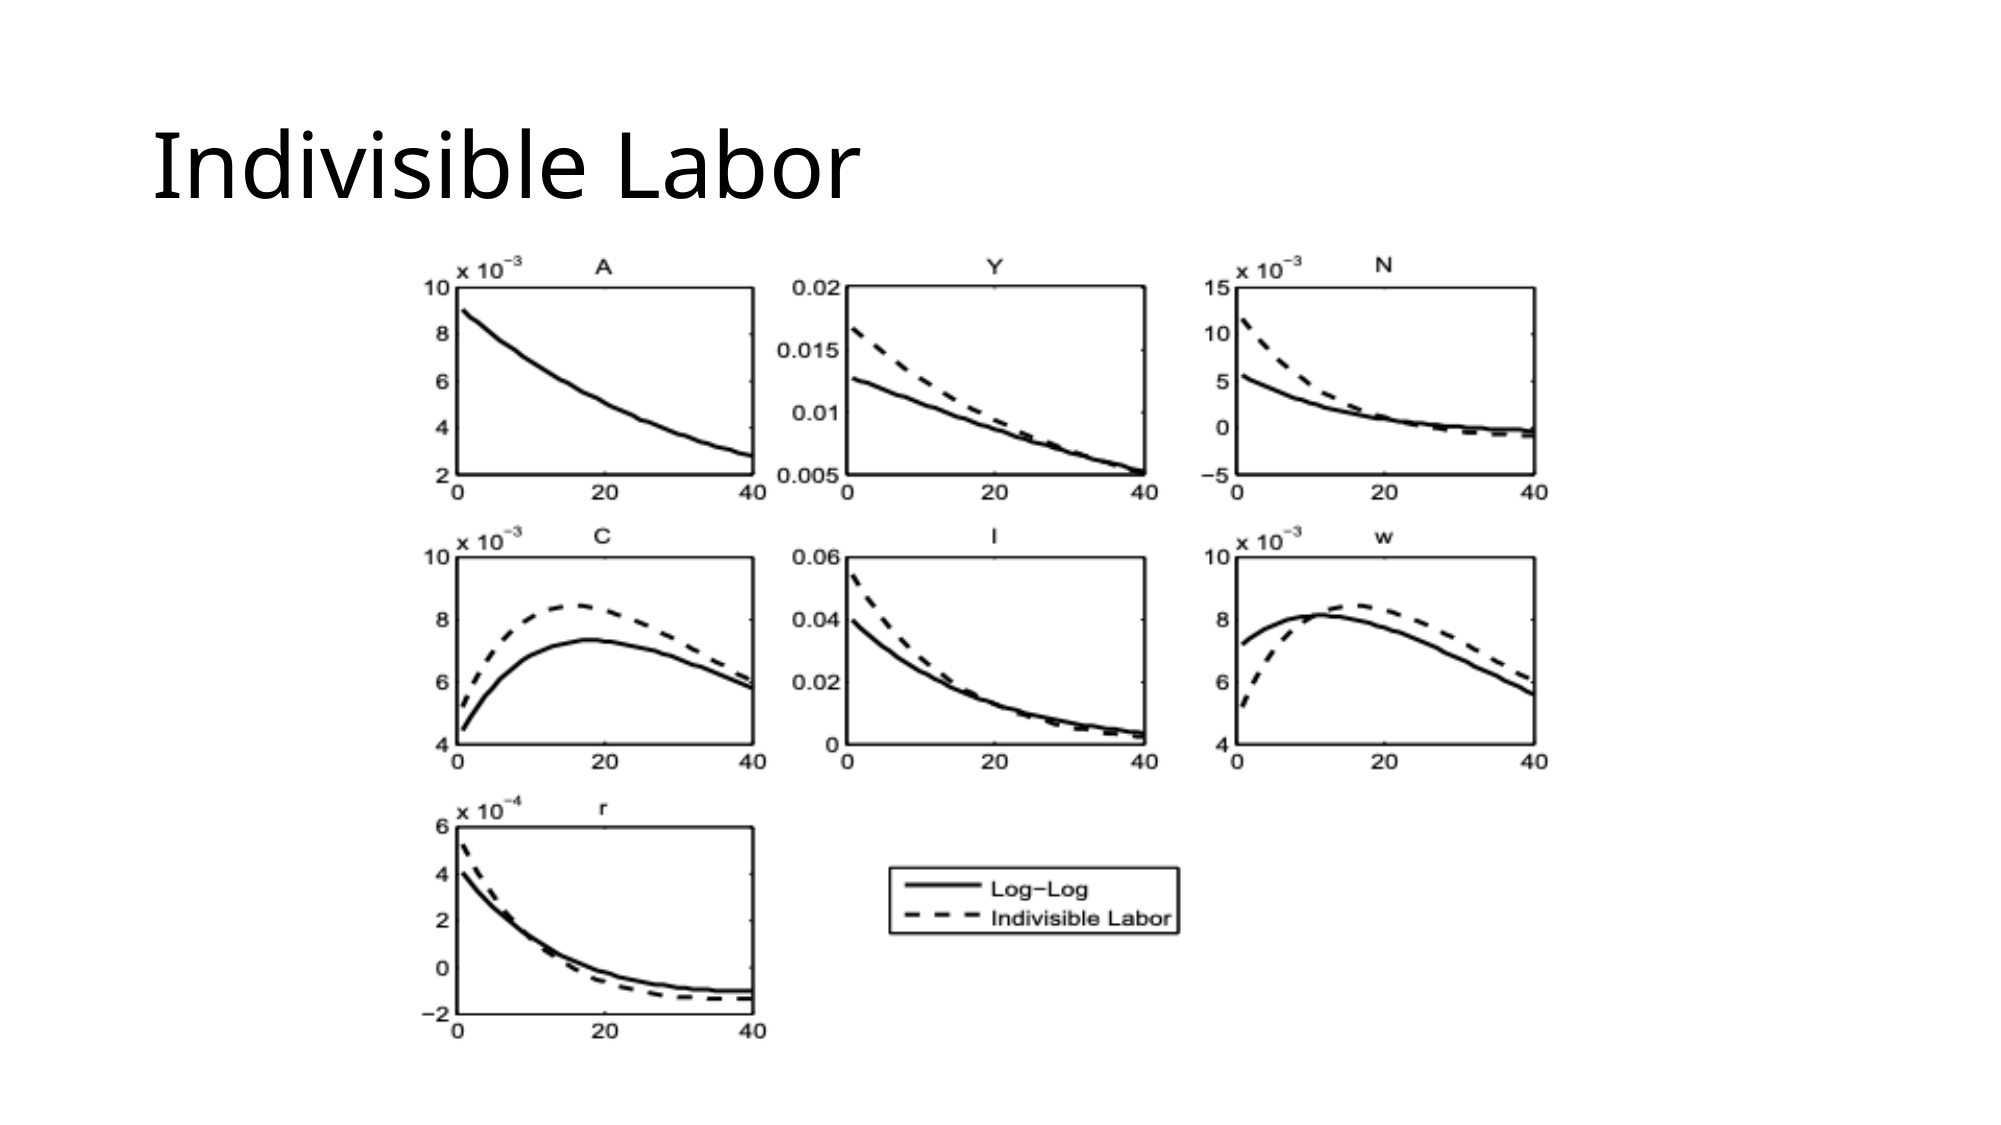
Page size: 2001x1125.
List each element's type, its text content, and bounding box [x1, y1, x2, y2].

picture [365, 210, 1602, 1066]
title Indivisible Labor [137, 59, 1863, 278]
